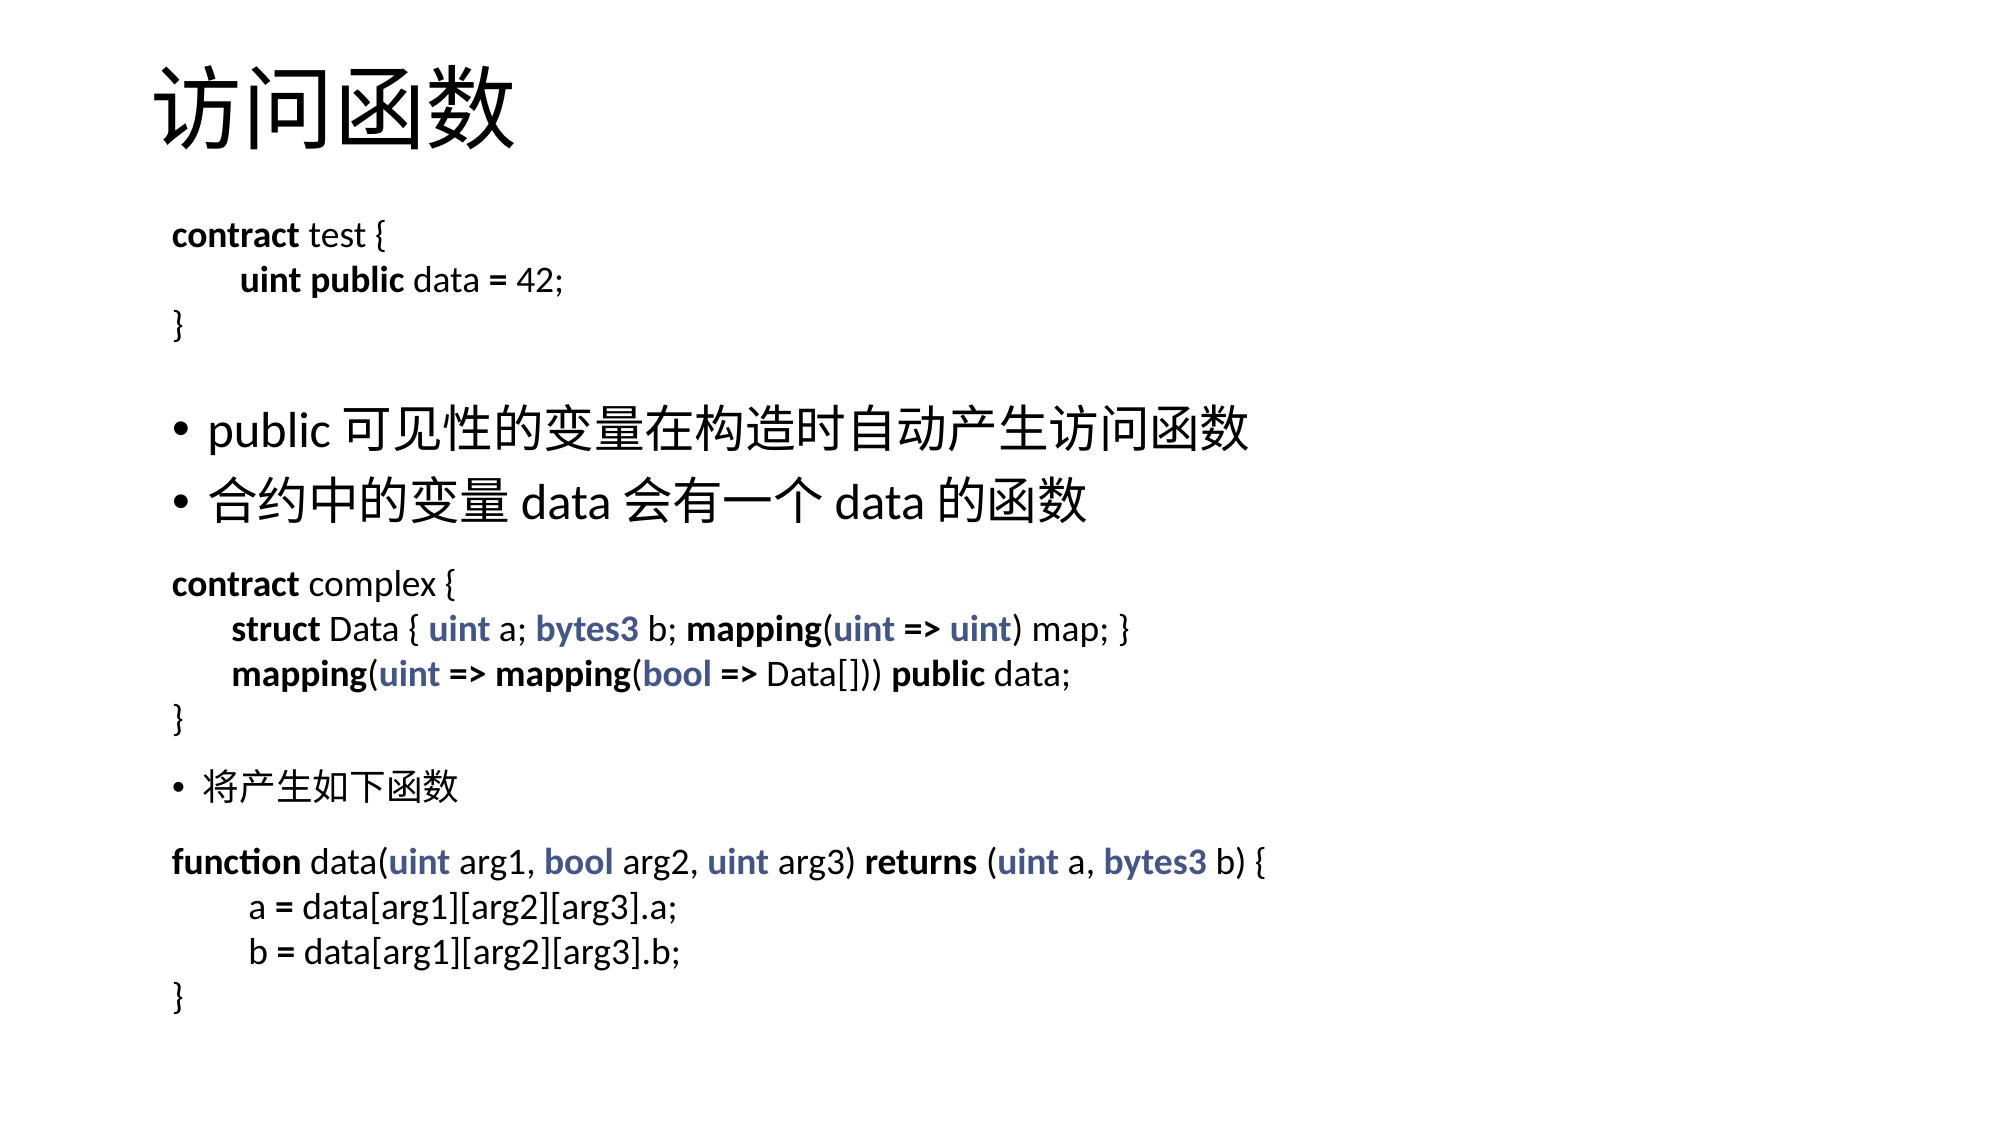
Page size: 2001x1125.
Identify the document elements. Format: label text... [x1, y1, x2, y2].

text_box contract complex { struct Data { uint a; bytes3 b; mapping(uint => uint) map; } mapping(uint => mapping(bool => Data[])) public data; } [157, 552, 1673, 747]
list public可见性的变量在构造时自动产生访问函数 合约中的变量data会有一个data的函数 [157, 395, 1883, 540]
text_box function data(uint arg1, bool arg2, uint arg3) returns (uint a, bytes3 b) { a = data[arg1][arg2][arg3].a; b = data[arg1][arg2][arg3].b; } [157, 829, 1764, 1025]
text_box 将产生如下函数 [157, 761, 1883, 817]
text_box contract test { uint public data = 42; } [157, 202, 758, 353]
title 访问函数 [135, 4, 1861, 222]
